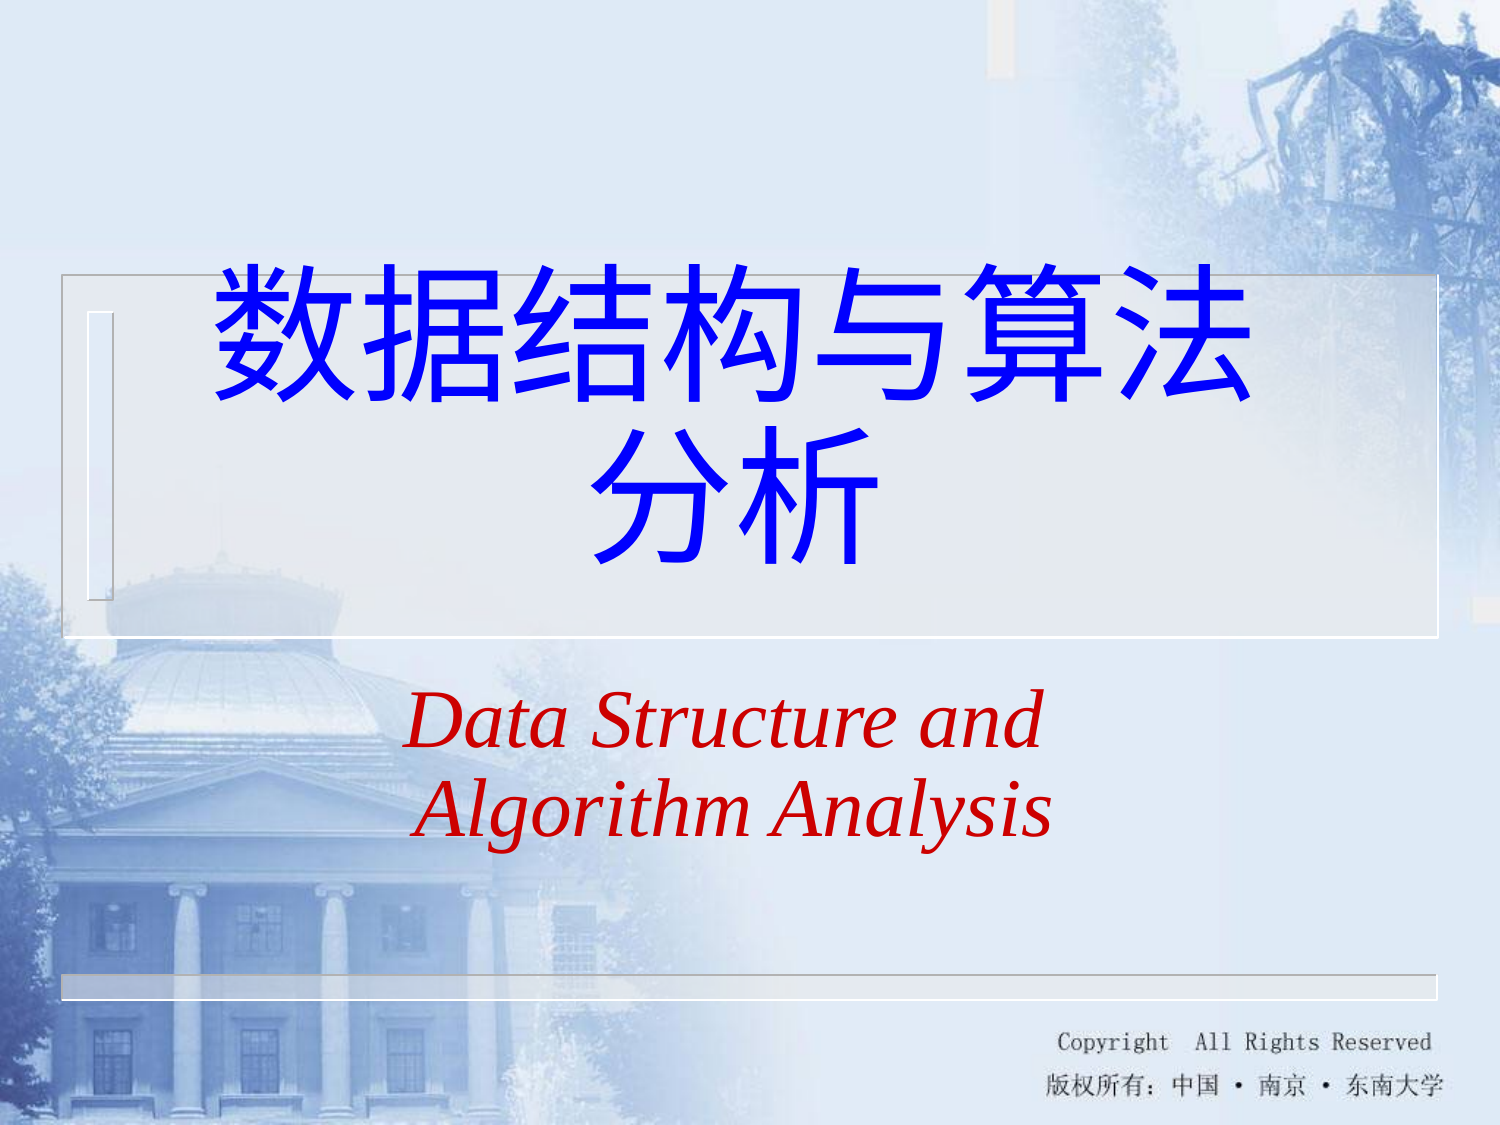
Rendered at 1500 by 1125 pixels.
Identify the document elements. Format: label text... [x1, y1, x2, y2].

title 数据结构与算法分析 Data Structure and Algorithm Analysis [182, 243, 1287, 873]
picture [0, 0, 1500, 1125]
